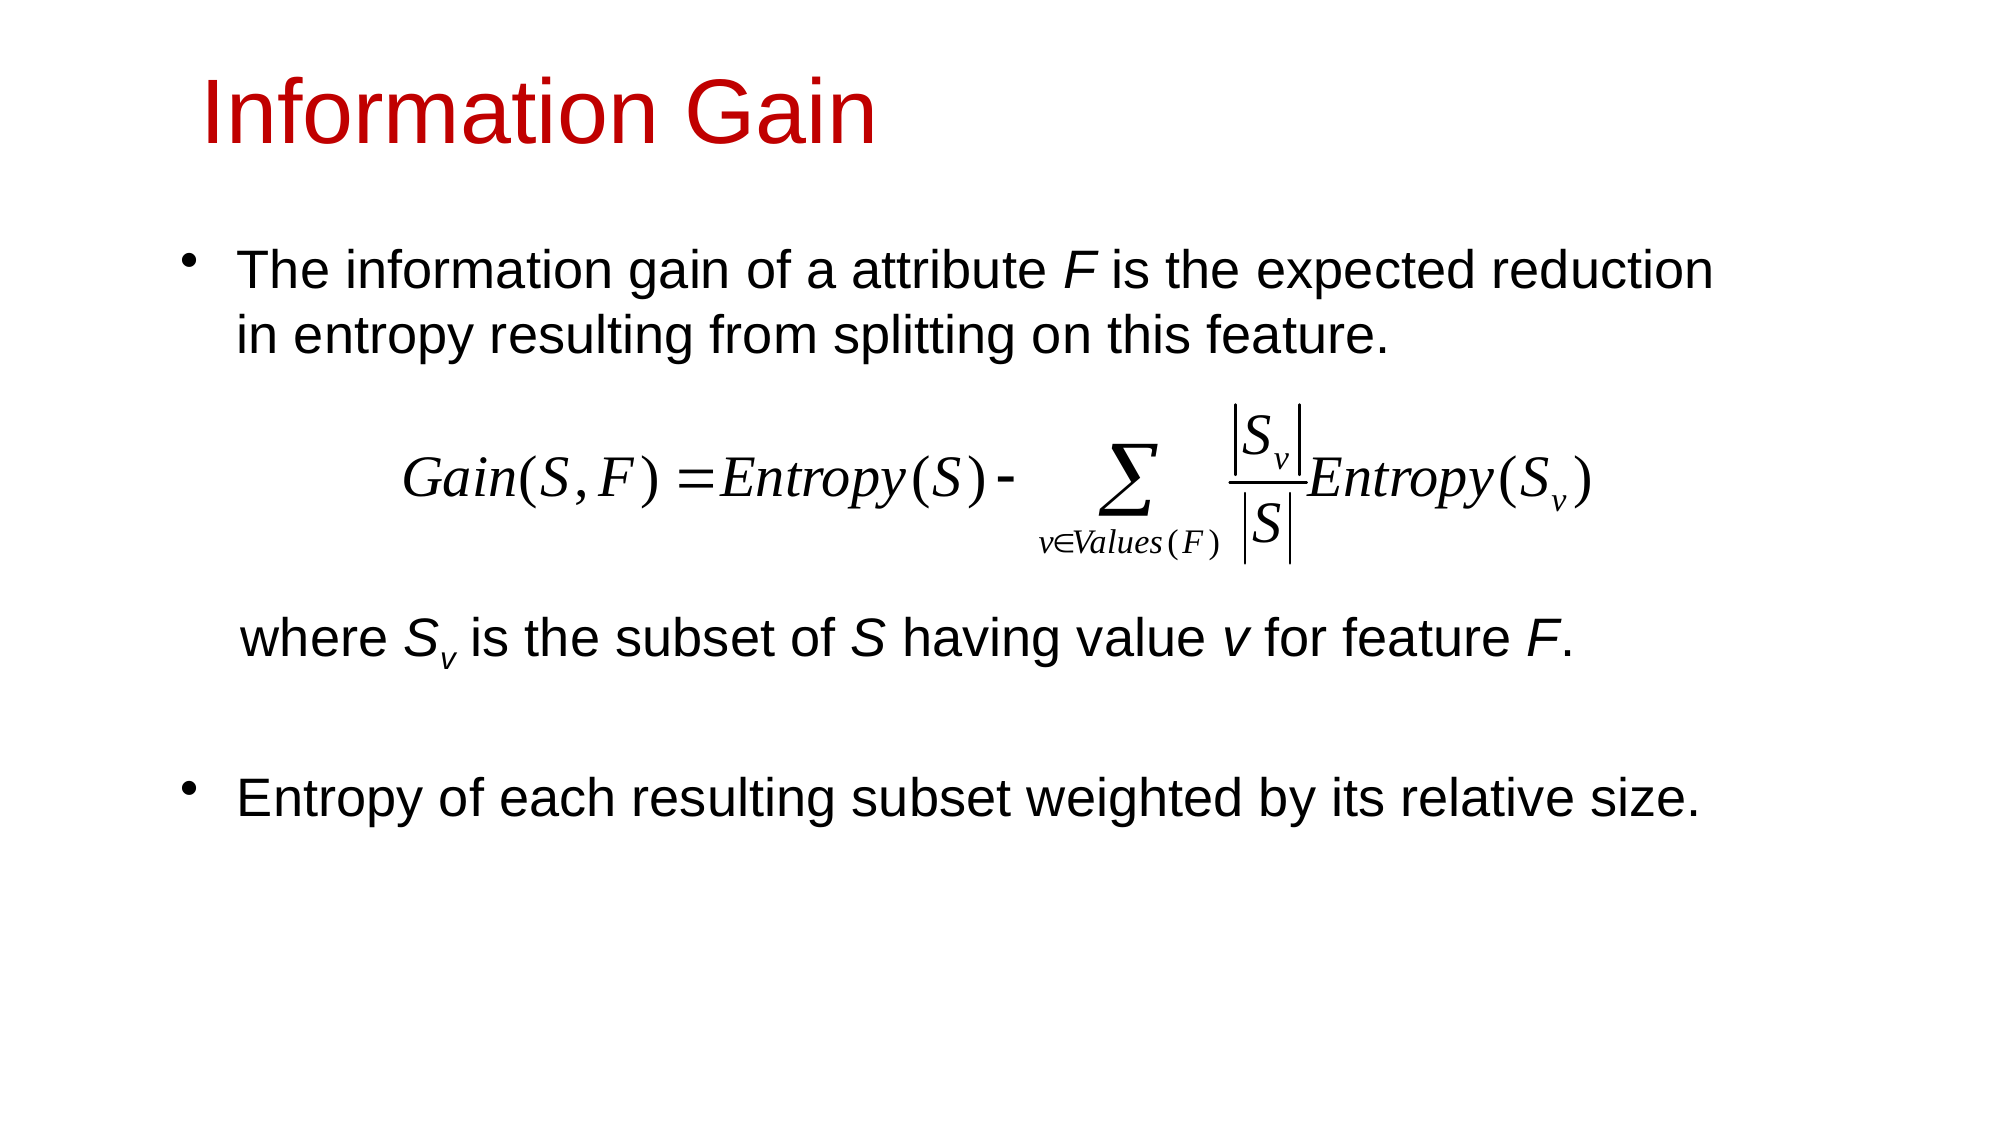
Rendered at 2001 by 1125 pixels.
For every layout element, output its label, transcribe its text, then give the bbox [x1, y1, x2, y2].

title Information Gain [165, 47, 915, 166]
list The information gain of a attribute F is the expected reduction in entropy resulting from splitting on this feature. where Sv is the subset of S having value v for feature F. Entropy of each resulting subset weighted by its relative size. [165, 226, 1760, 986]
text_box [394, 393, 1606, 576]
